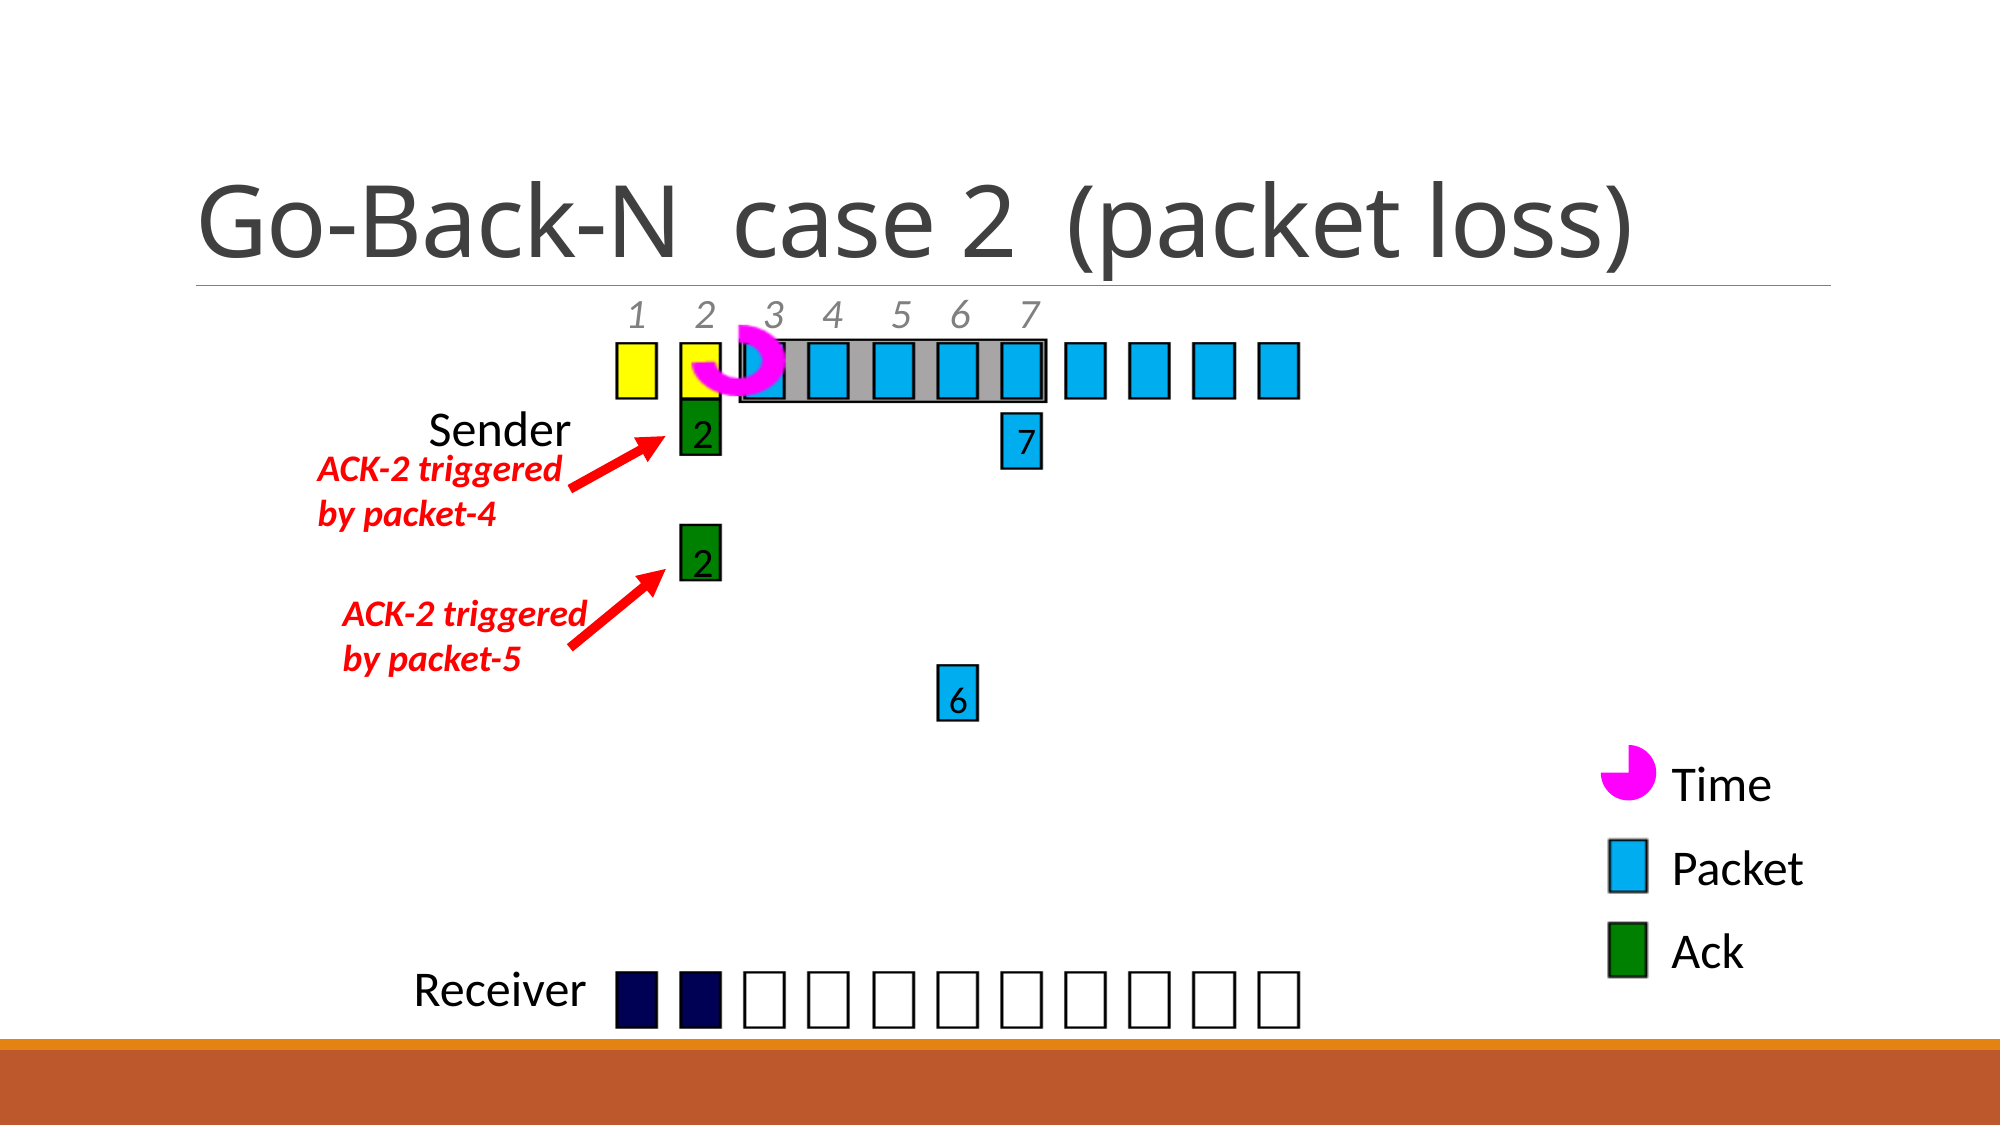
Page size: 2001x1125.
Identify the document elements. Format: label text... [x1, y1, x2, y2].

title Go-Back-N case 2 (packet loss) [180, 47, 1830, 285]
text_box ACK-2 triggered by packet-4 [302, 436, 601, 541]
text_box Receiver [398, 949, 601, 1024]
text_box Sender [414, 388, 587, 464]
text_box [1600, 743, 1789, 821]
picture [604, 317, 1311, 1039]
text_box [1602, 827, 1821, 989]
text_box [569, 435, 666, 490]
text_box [569, 568, 667, 649]
text_box ACK-2 triggered by packet-5 [327, 582, 601, 687]
text_box 1 2 3 4 5 6 7 [610, 279, 1056, 314]
